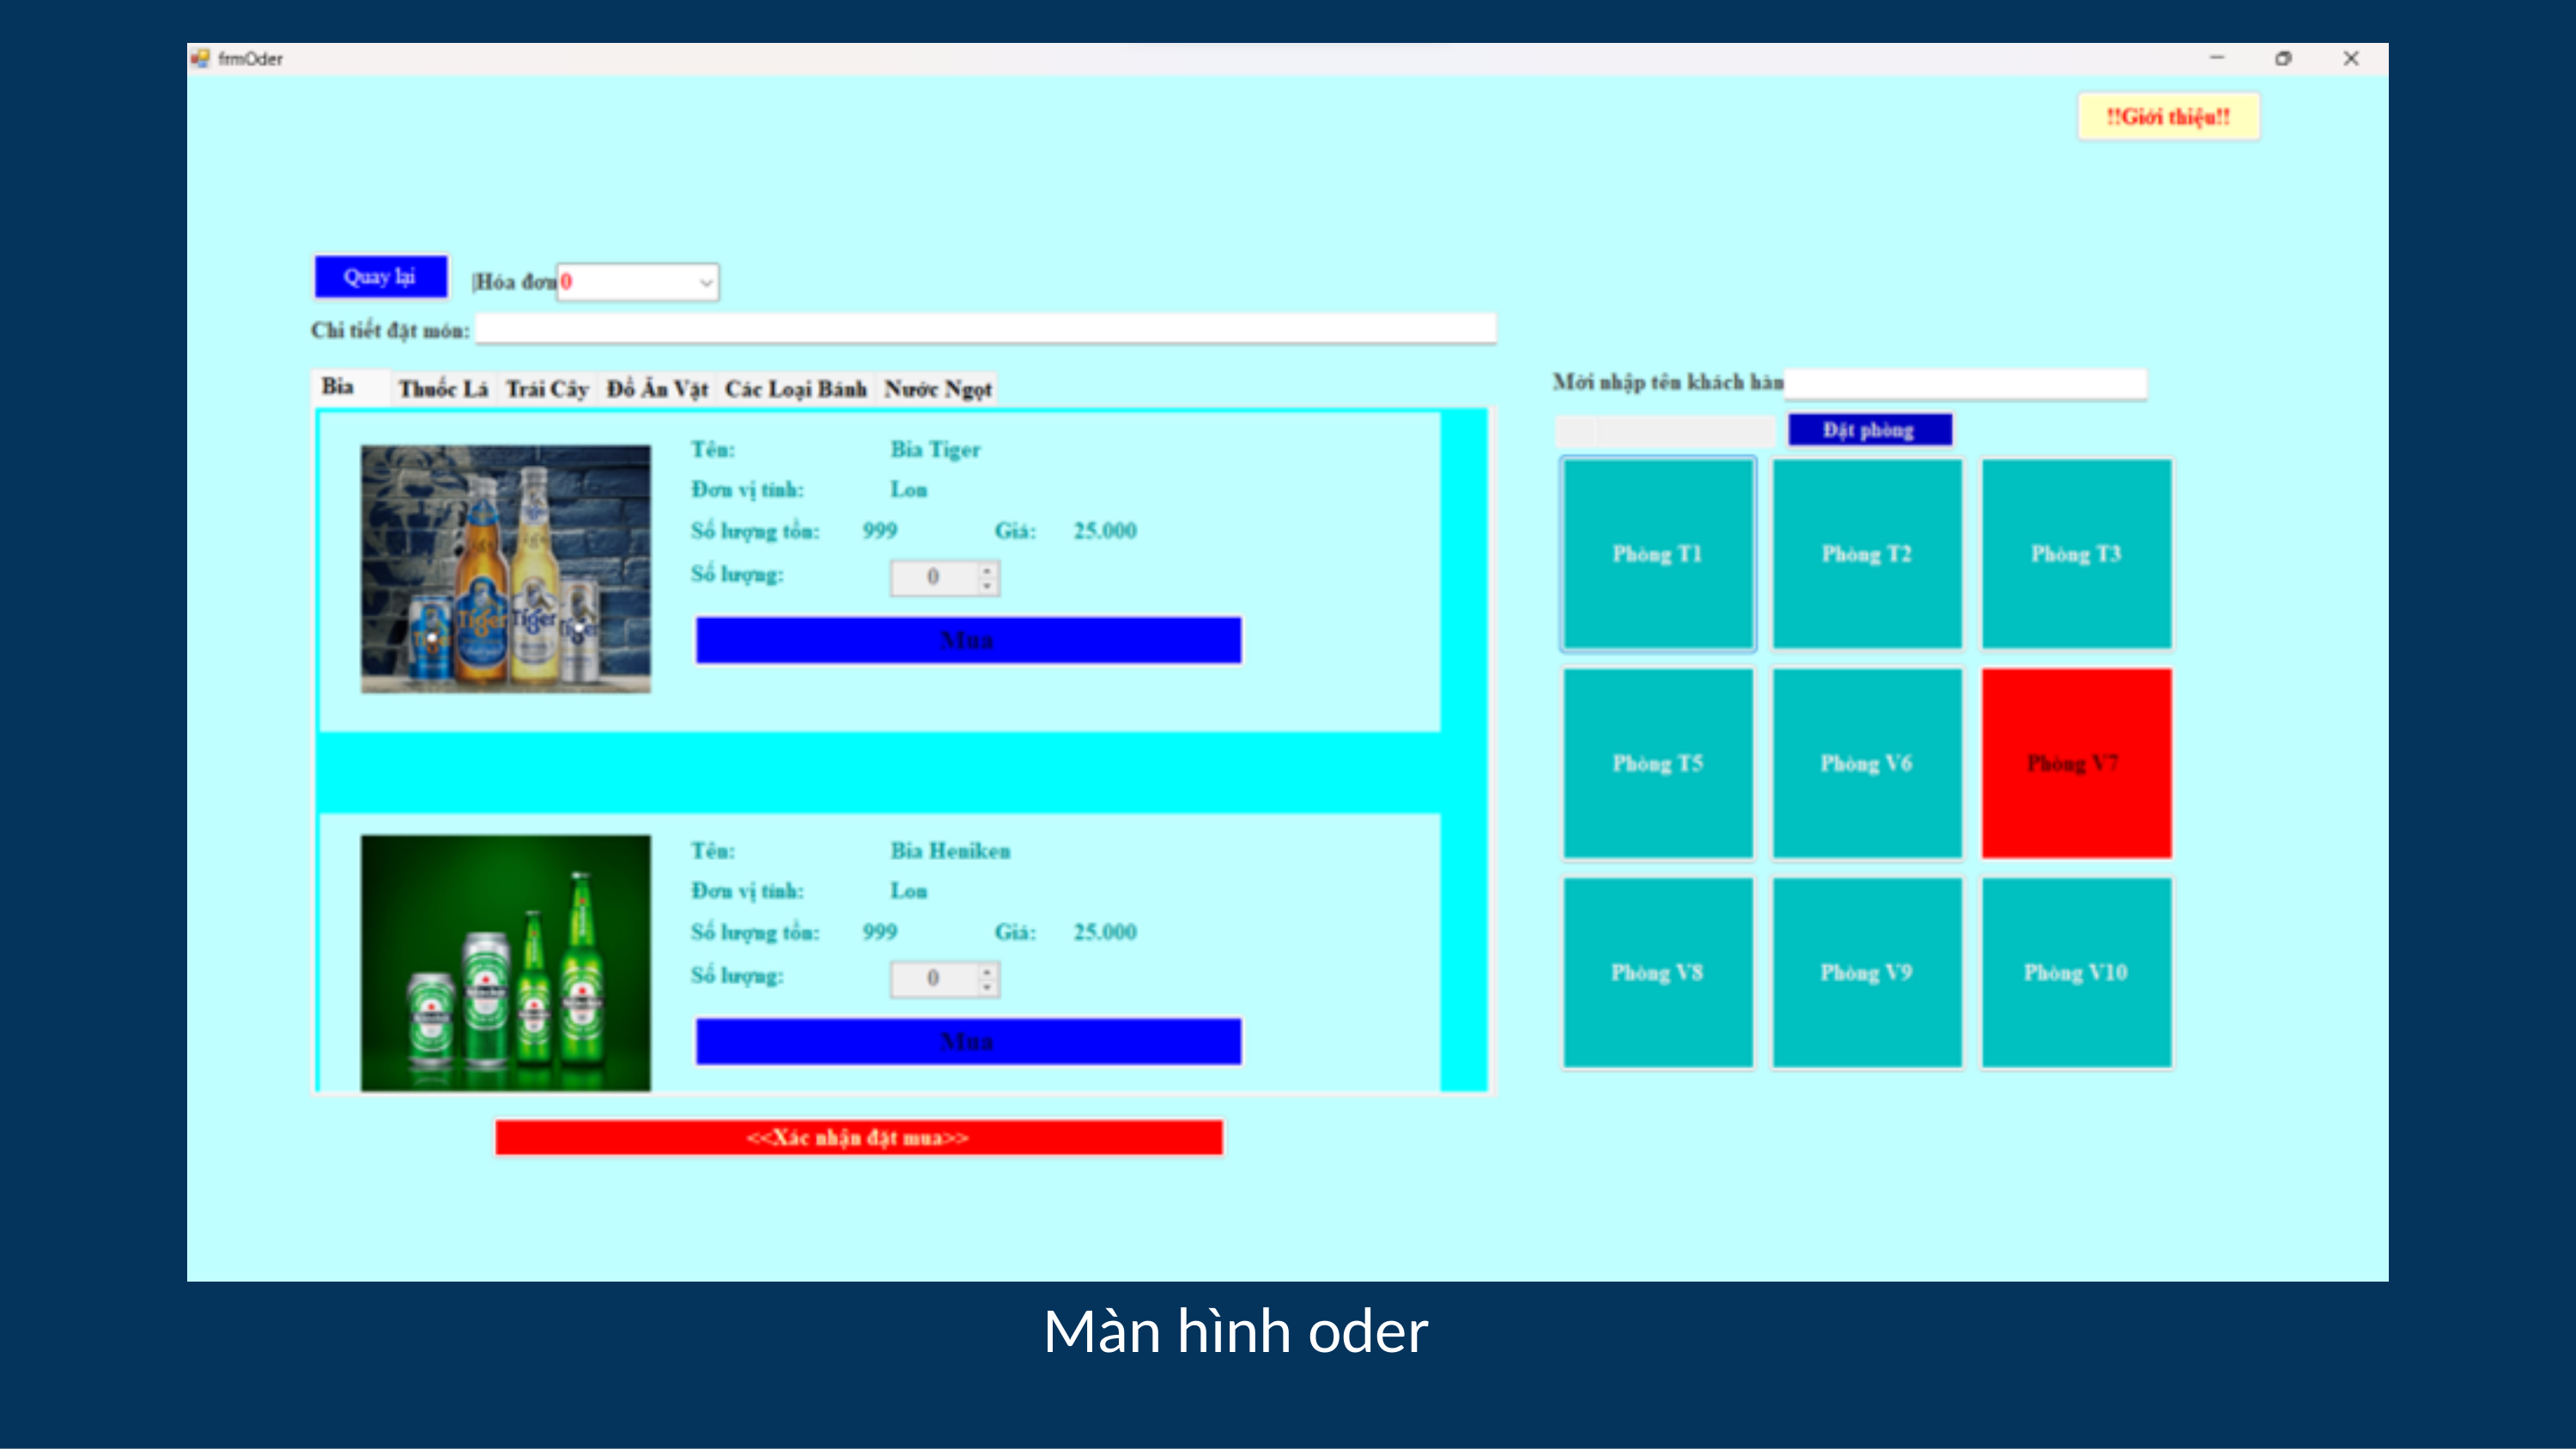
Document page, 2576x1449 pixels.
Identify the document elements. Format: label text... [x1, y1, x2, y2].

text_box Màn hình oder [1030, 1281, 2543, 1372]
picture [187, 43, 2389, 1282]
